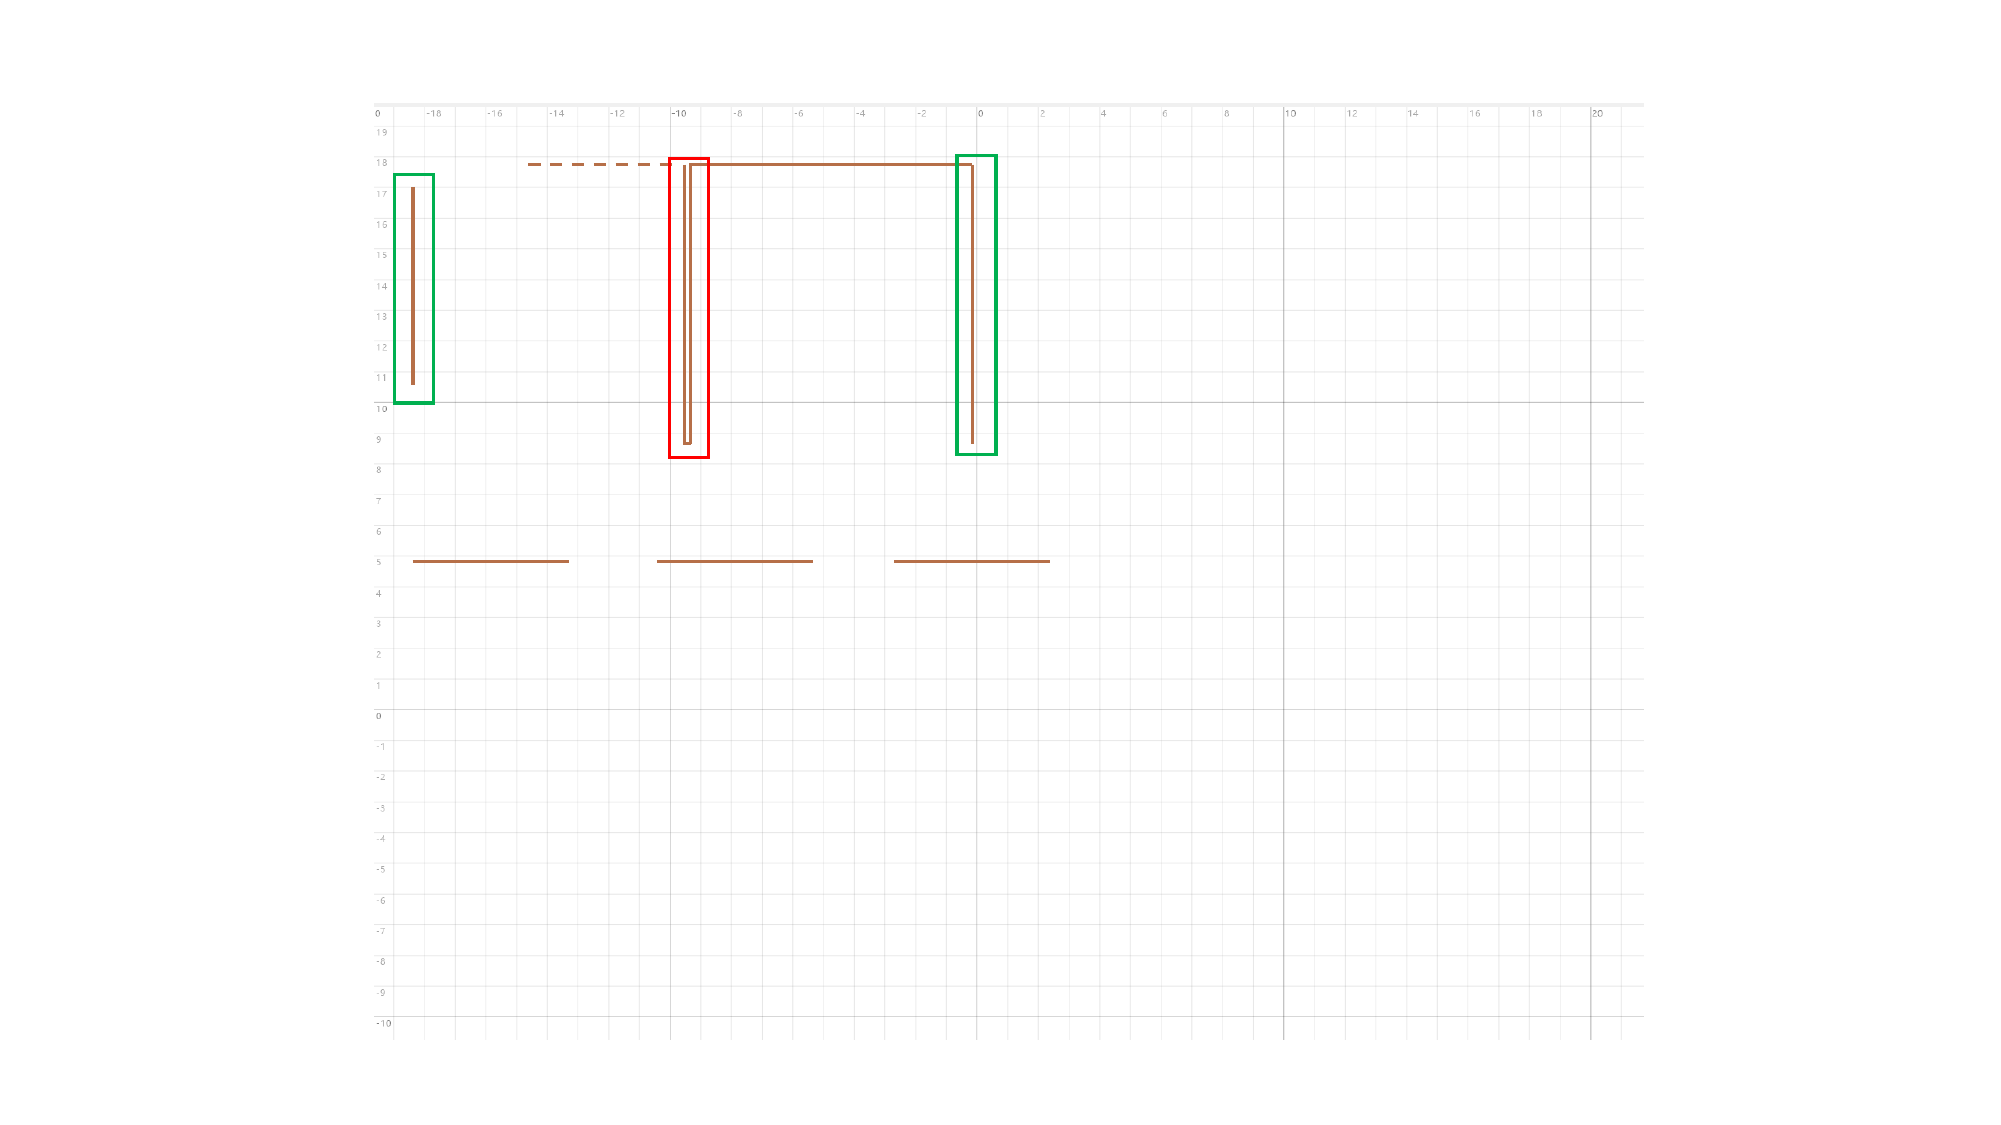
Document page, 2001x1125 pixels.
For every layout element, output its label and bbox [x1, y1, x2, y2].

picture [374, 103, 1645, 1040]
